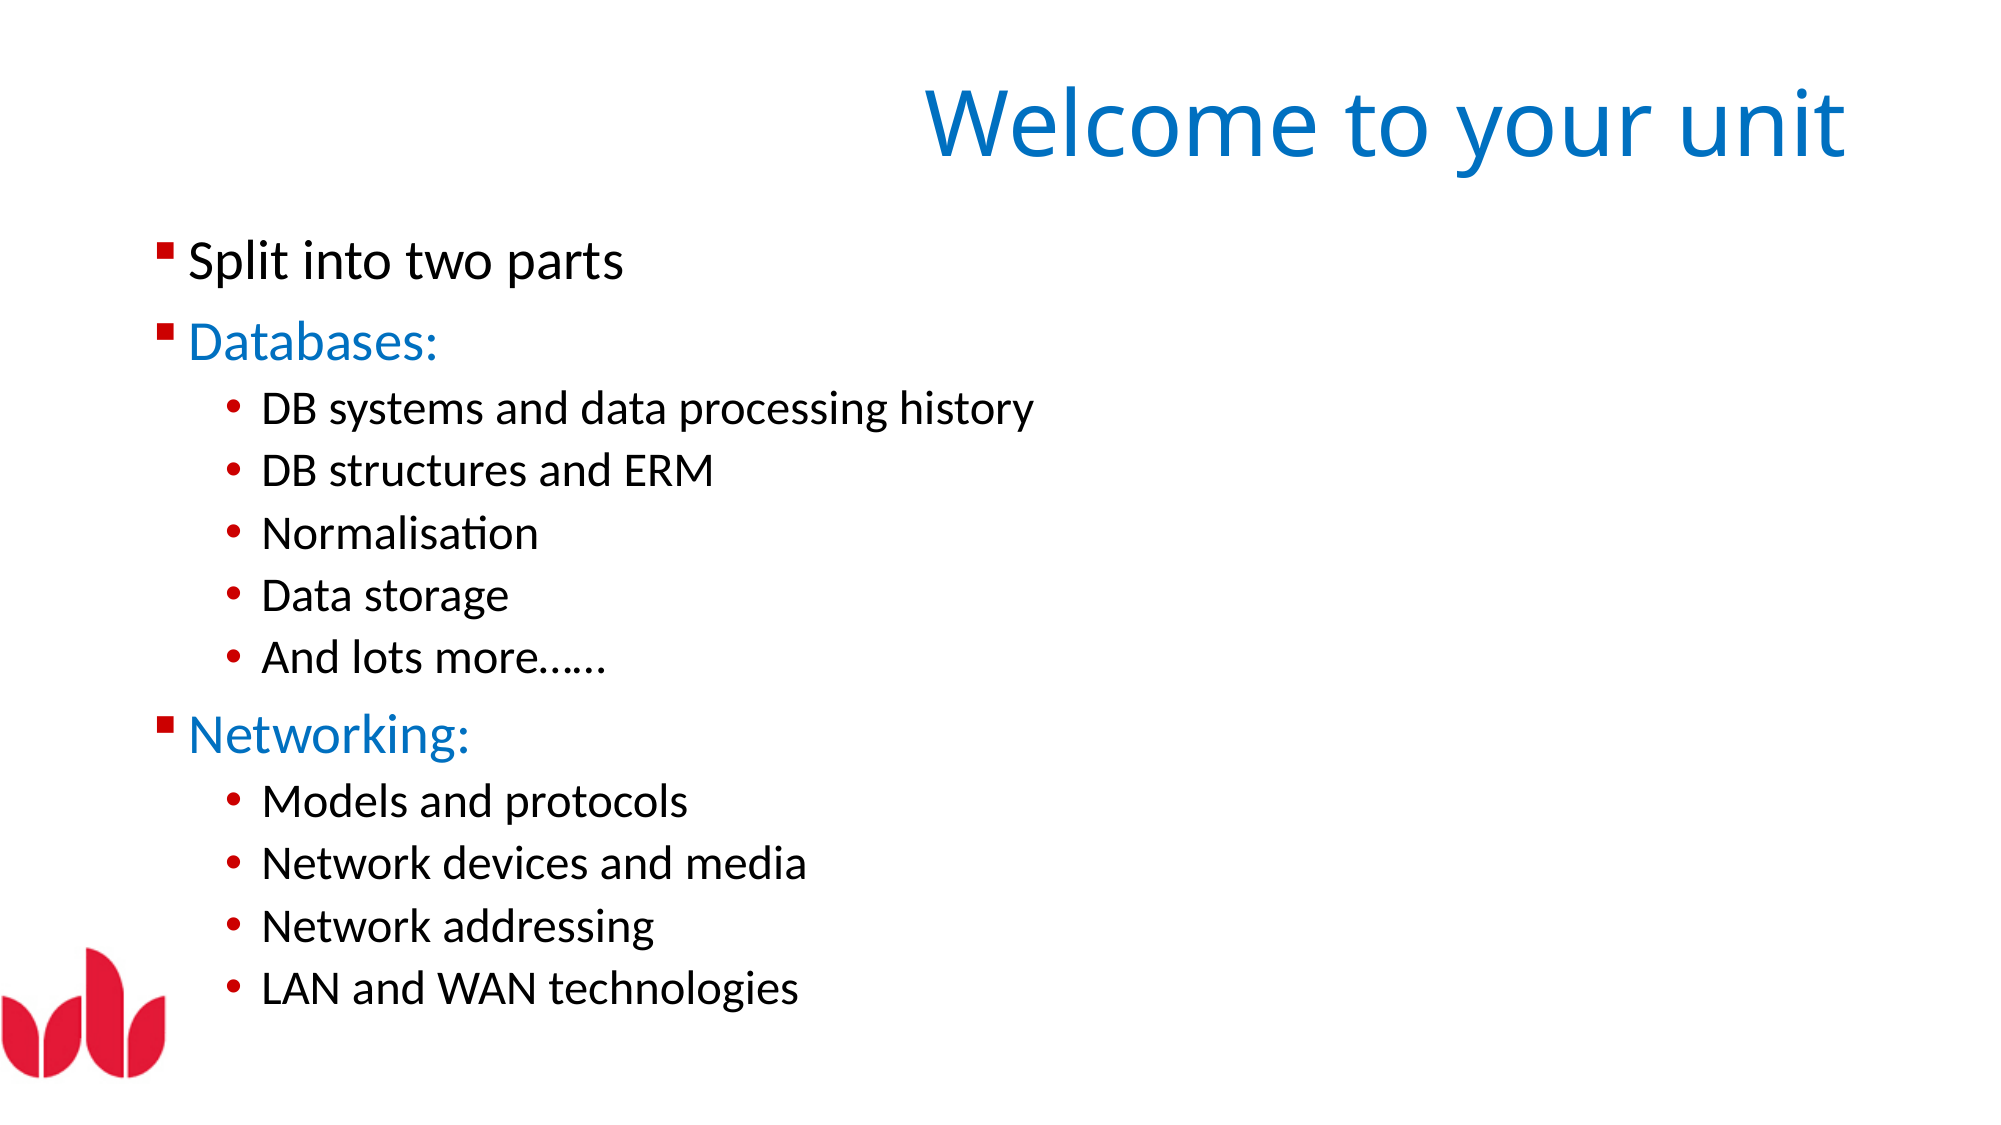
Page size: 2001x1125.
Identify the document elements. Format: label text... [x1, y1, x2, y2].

list Split into two parts Databases: DB systems and data processing history DB structures and ERM Normalisation Data storage And lots more…… Networking: Models and protocols Network devices and media Network addressing LAN and WAN technologies [137, 223, 1863, 1024]
title Welcome to your unit [137, 59, 1863, 194]
picture [0, 946, 168, 1120]
